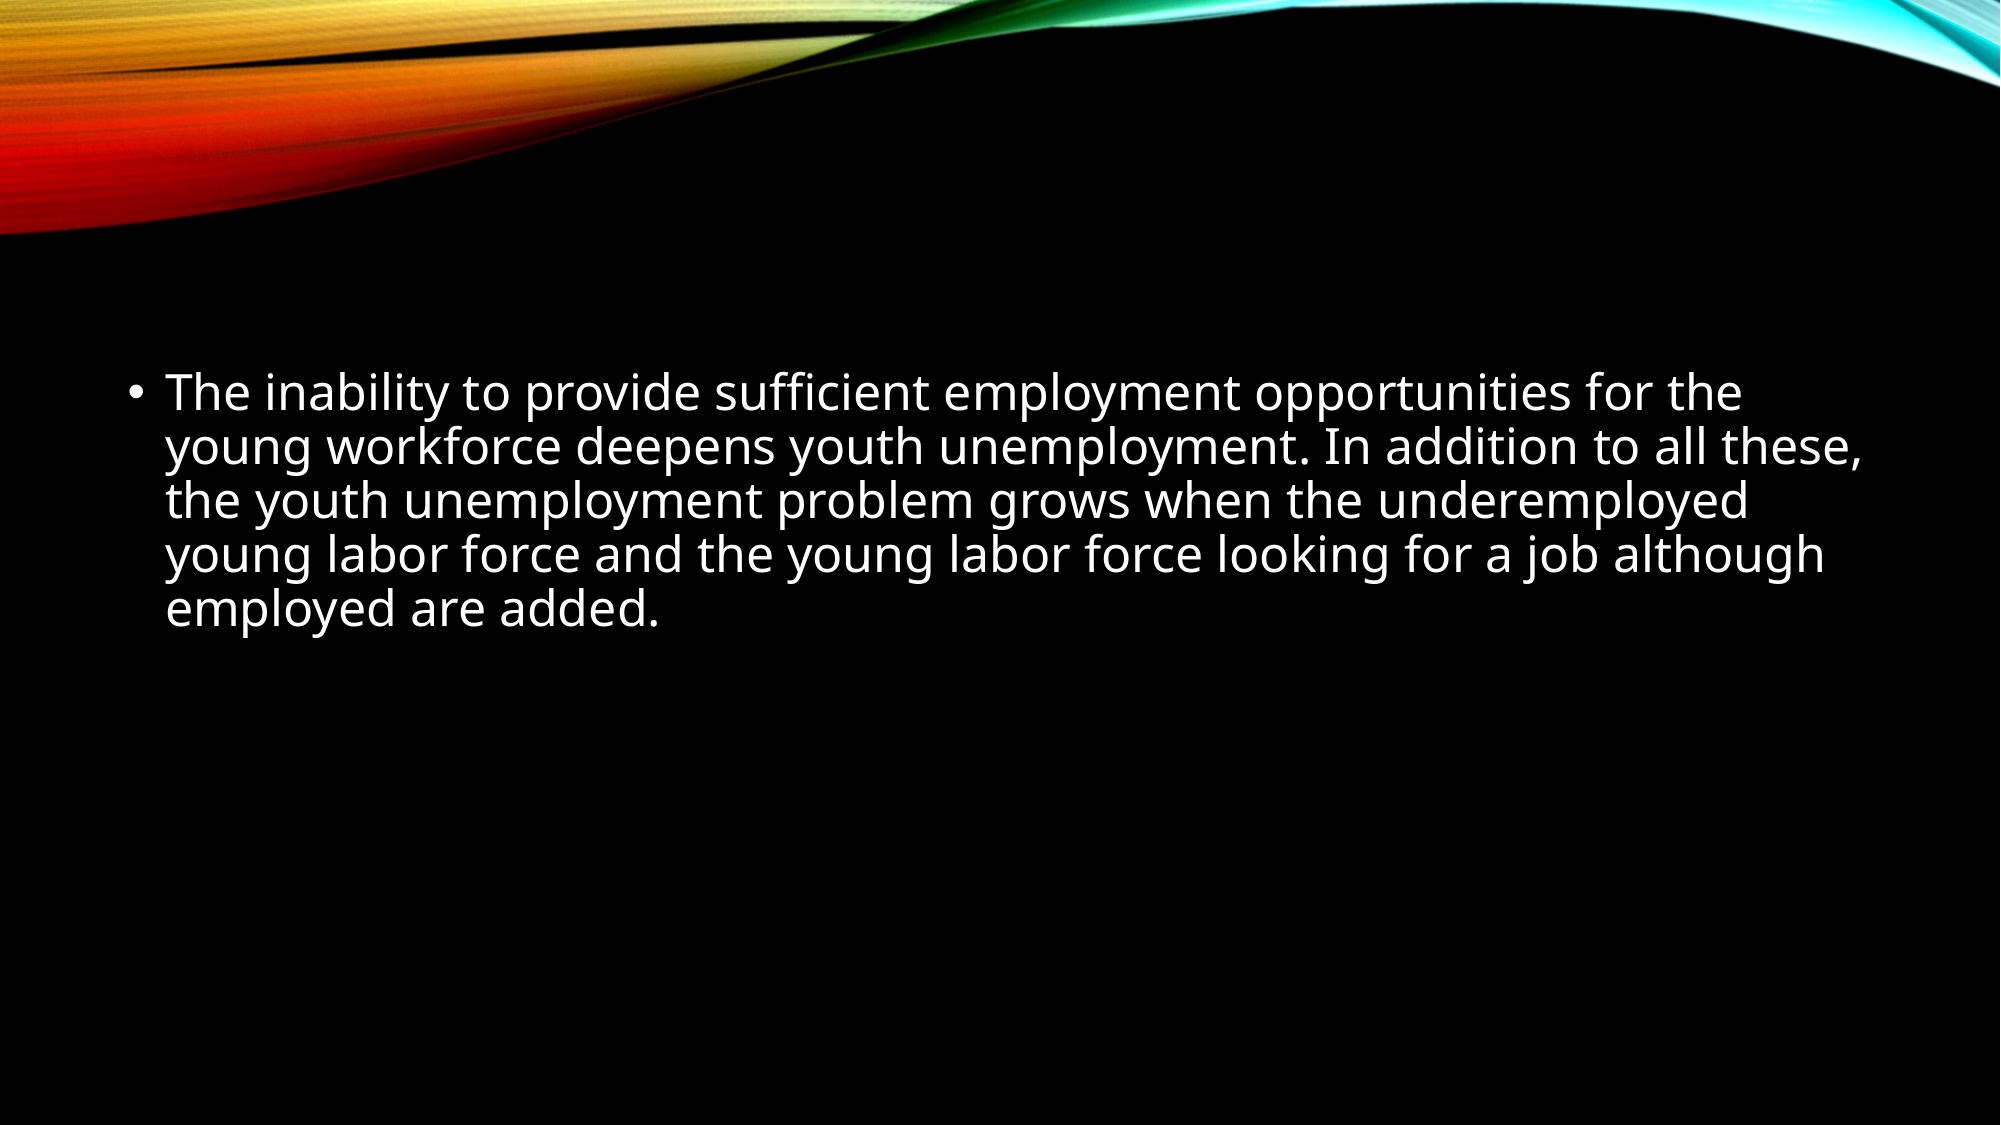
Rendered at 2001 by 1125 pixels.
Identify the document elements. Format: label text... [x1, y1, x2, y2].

picture [0, 0, 2000, 237]
list The inability to provide sufficient employment opportunities for the young workforce deepens youth unemployment. In addition to all these, the youth unemployment problem grows when the underemployed young labor force and the young labor force looking for a job although employed are added. [112, 360, 1888, 1021]
